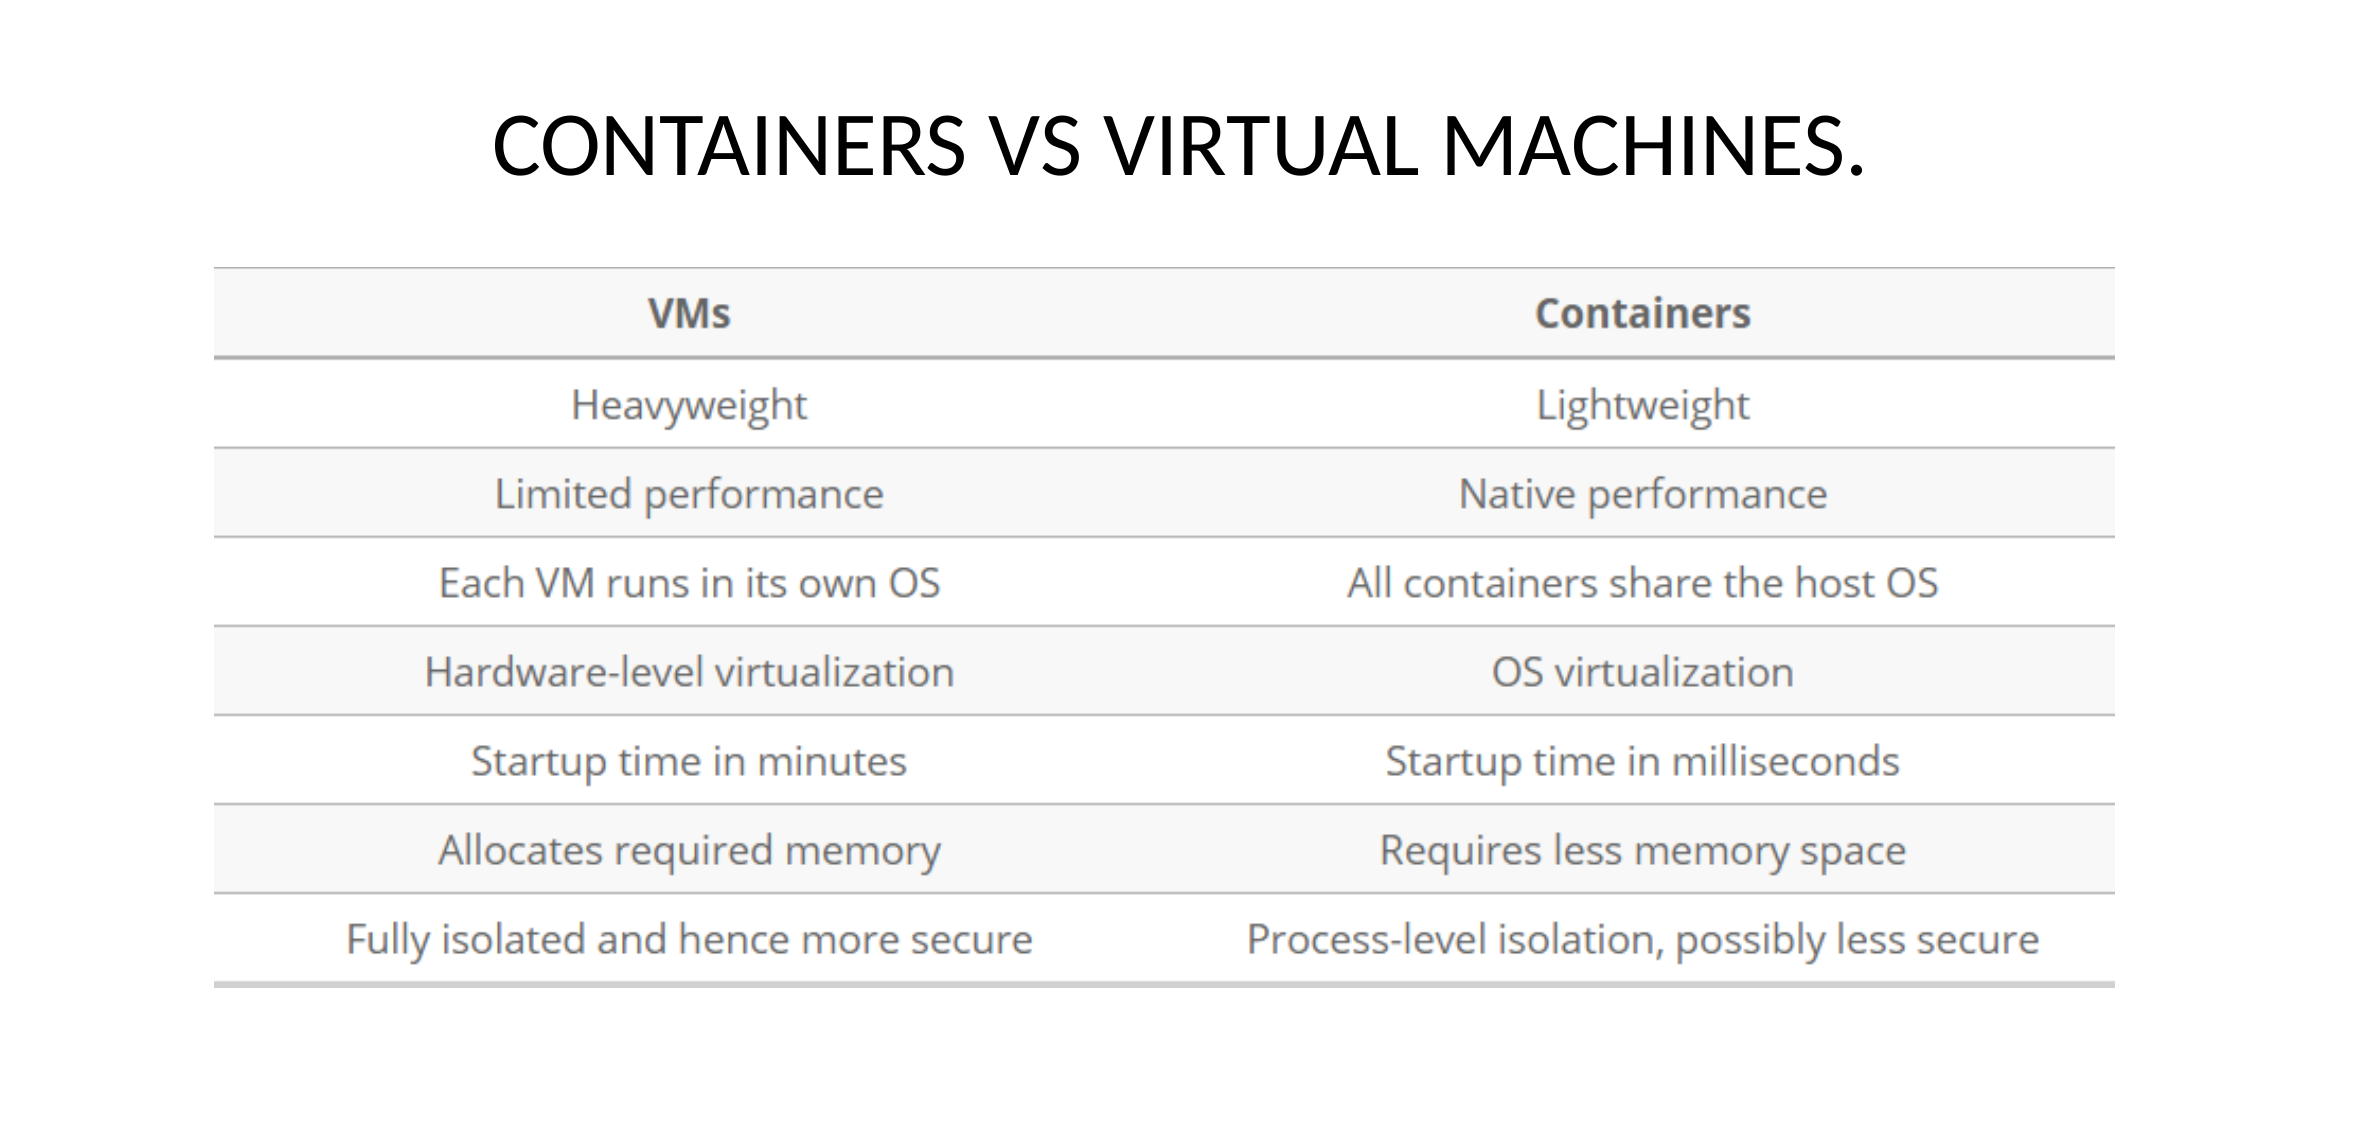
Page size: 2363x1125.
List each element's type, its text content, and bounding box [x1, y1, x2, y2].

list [213, 266, 2115, 988]
title CONTAINERS VS VIRTUAL MACHINES. [118, 45, 2245, 233]
